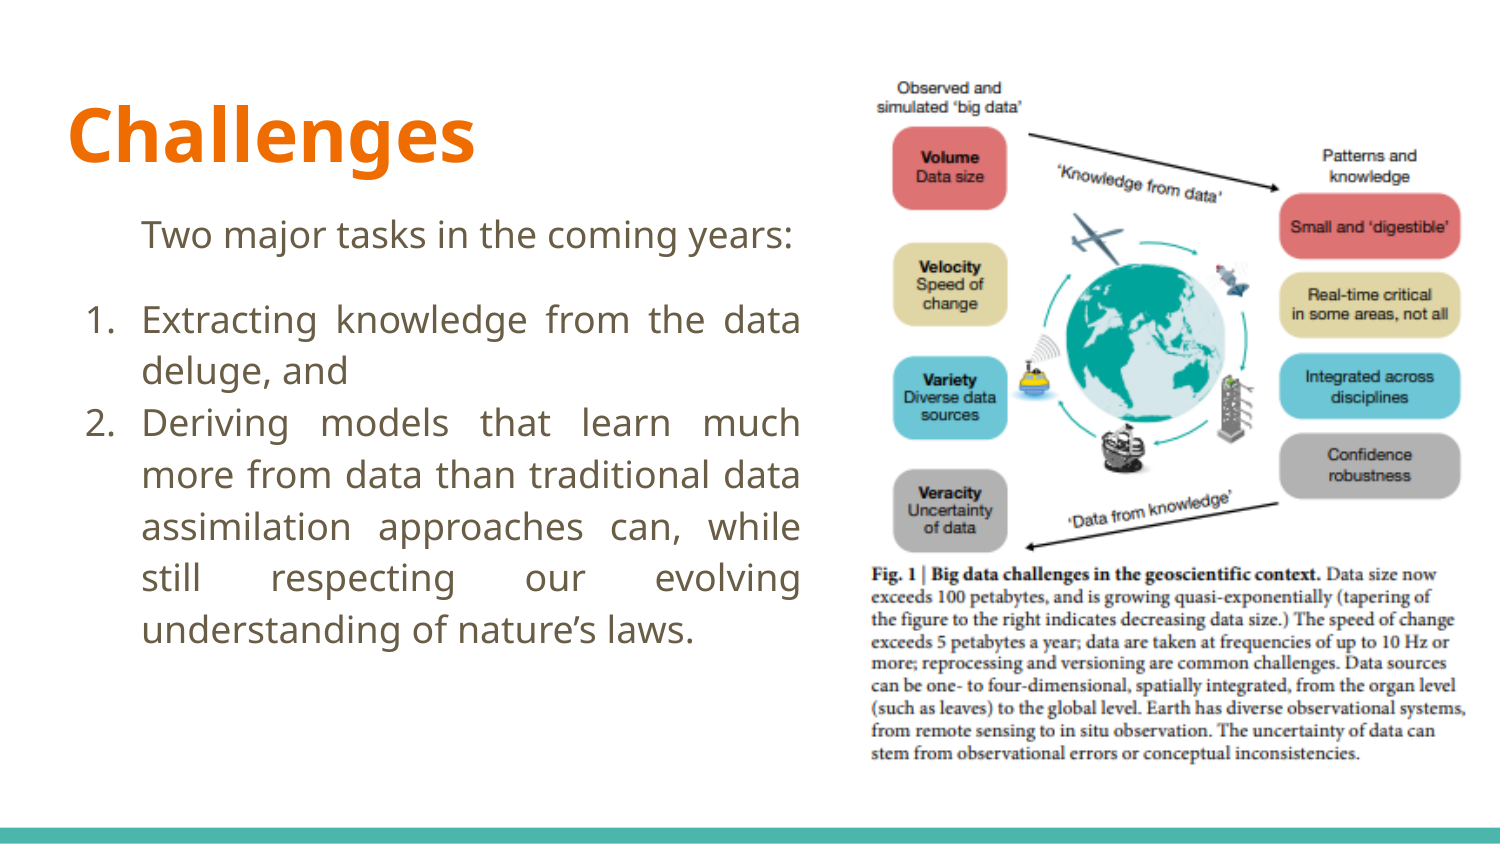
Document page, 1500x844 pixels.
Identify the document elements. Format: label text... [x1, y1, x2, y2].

title Challenges [51, 72, 861, 189]
list Two major tasks in the coming years: Extracting knowledge from the data deluge, and Deriving models that learn much more from data than traditional data assimilation approaches can, while still respecting our evolving understanding of nature’s laws. [51, 189, 818, 750]
picture [860, 73, 1476, 771]
